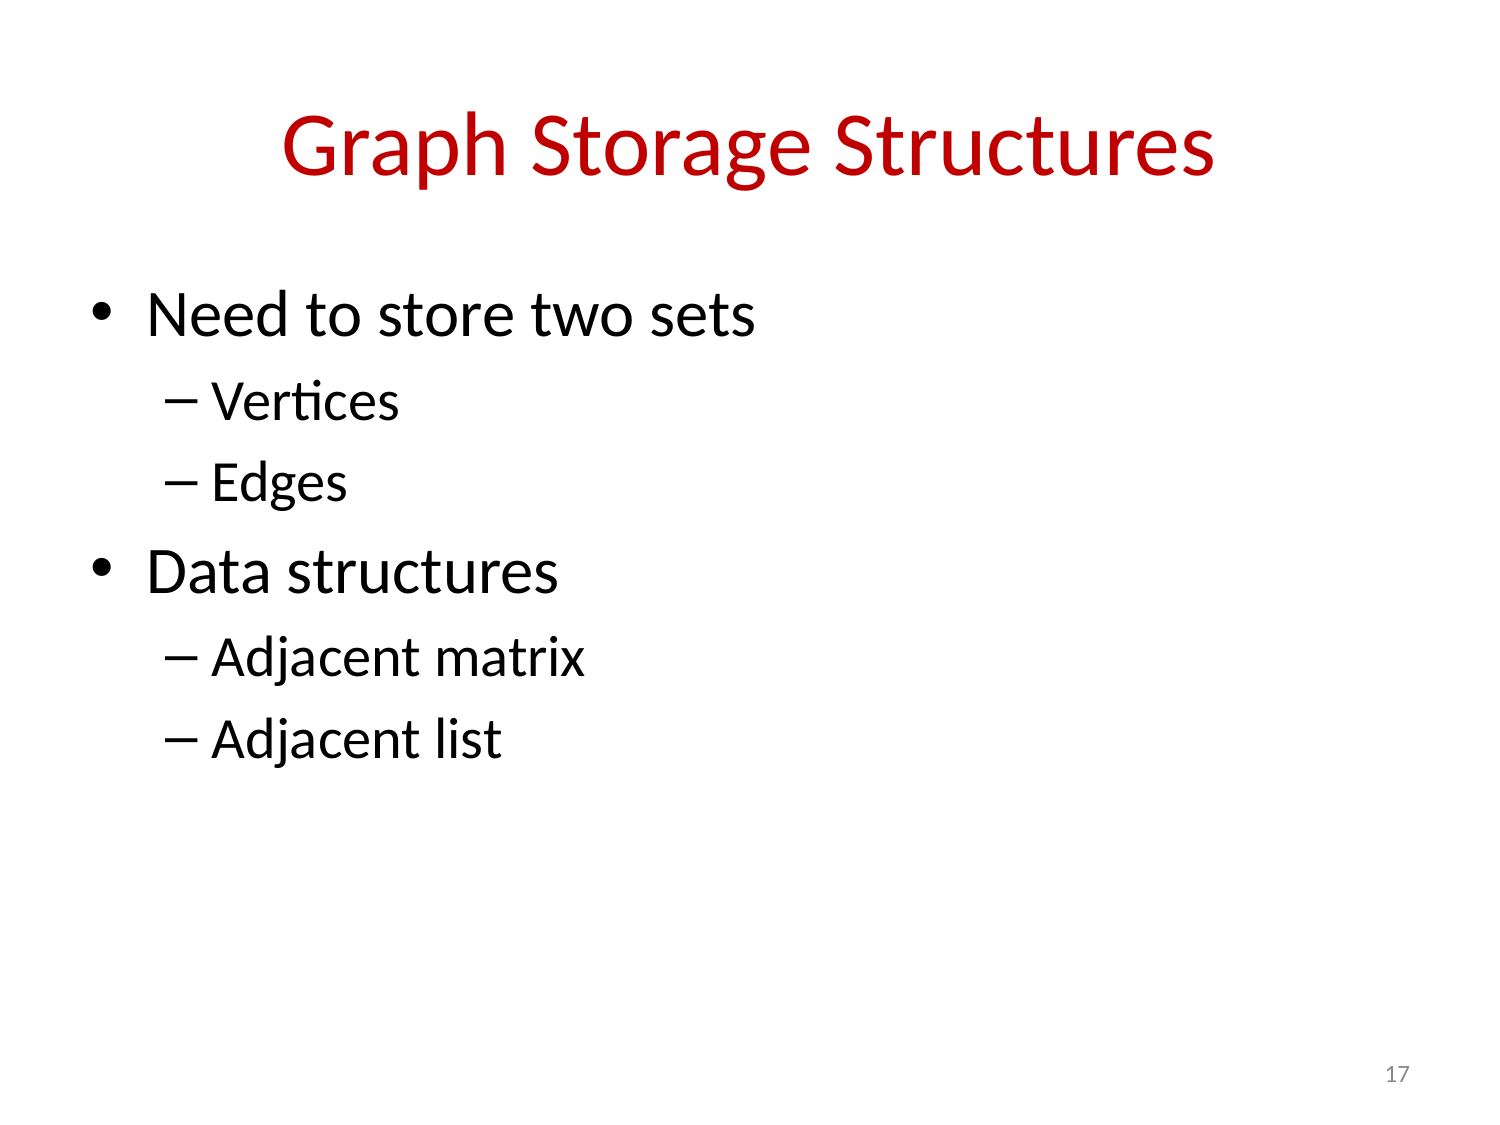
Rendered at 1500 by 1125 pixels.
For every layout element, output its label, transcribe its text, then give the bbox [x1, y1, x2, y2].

title Graph Storage Structures [75, 45, 1425, 233]
slide_number 17 [1074, 1042, 1425, 1103]
list Need to store two sets Vertices Edges Data structures Adjacent matrix Adjacent list [75, 262, 1425, 1005]
